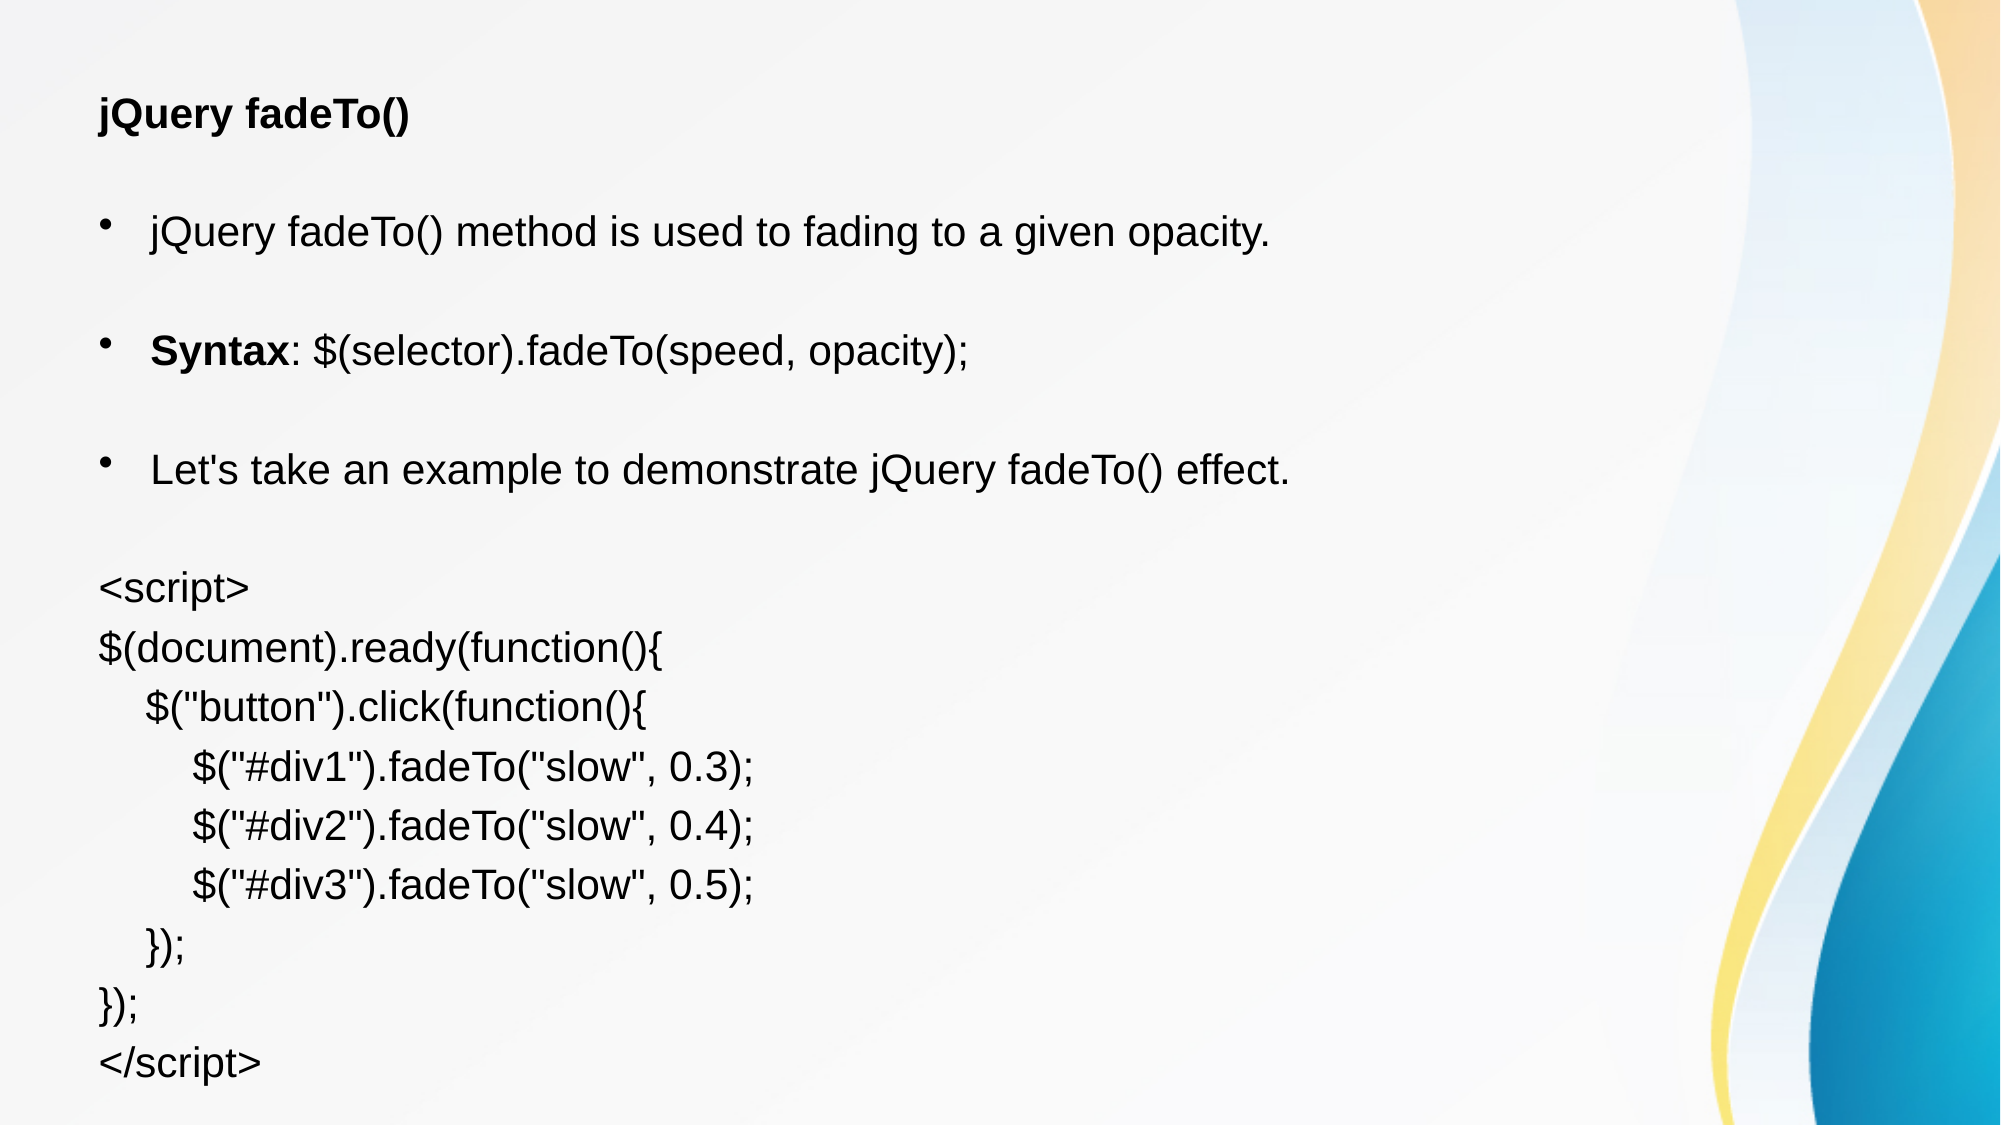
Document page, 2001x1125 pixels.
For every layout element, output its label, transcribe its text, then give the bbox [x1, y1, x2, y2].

list jQuery fadeTo() jQuery fadeTo() method is used to fading to a given opacity. Syntax: $(selector).fadeTo(speed, opacity); Let's take an example to demonstrate jQuery fadeTo() effect. <script> $(document).ready(function(){ $("button").click(function(){ $("#div1").fadeTo("slow", 0.3); $("#div2").fadeTo("slow", 0.4); $("#div3").fadeTo("slow", 0.5); }); }); </script> [83, 78, 1885, 1103]
picture [0, 0, 2001, 1125]
